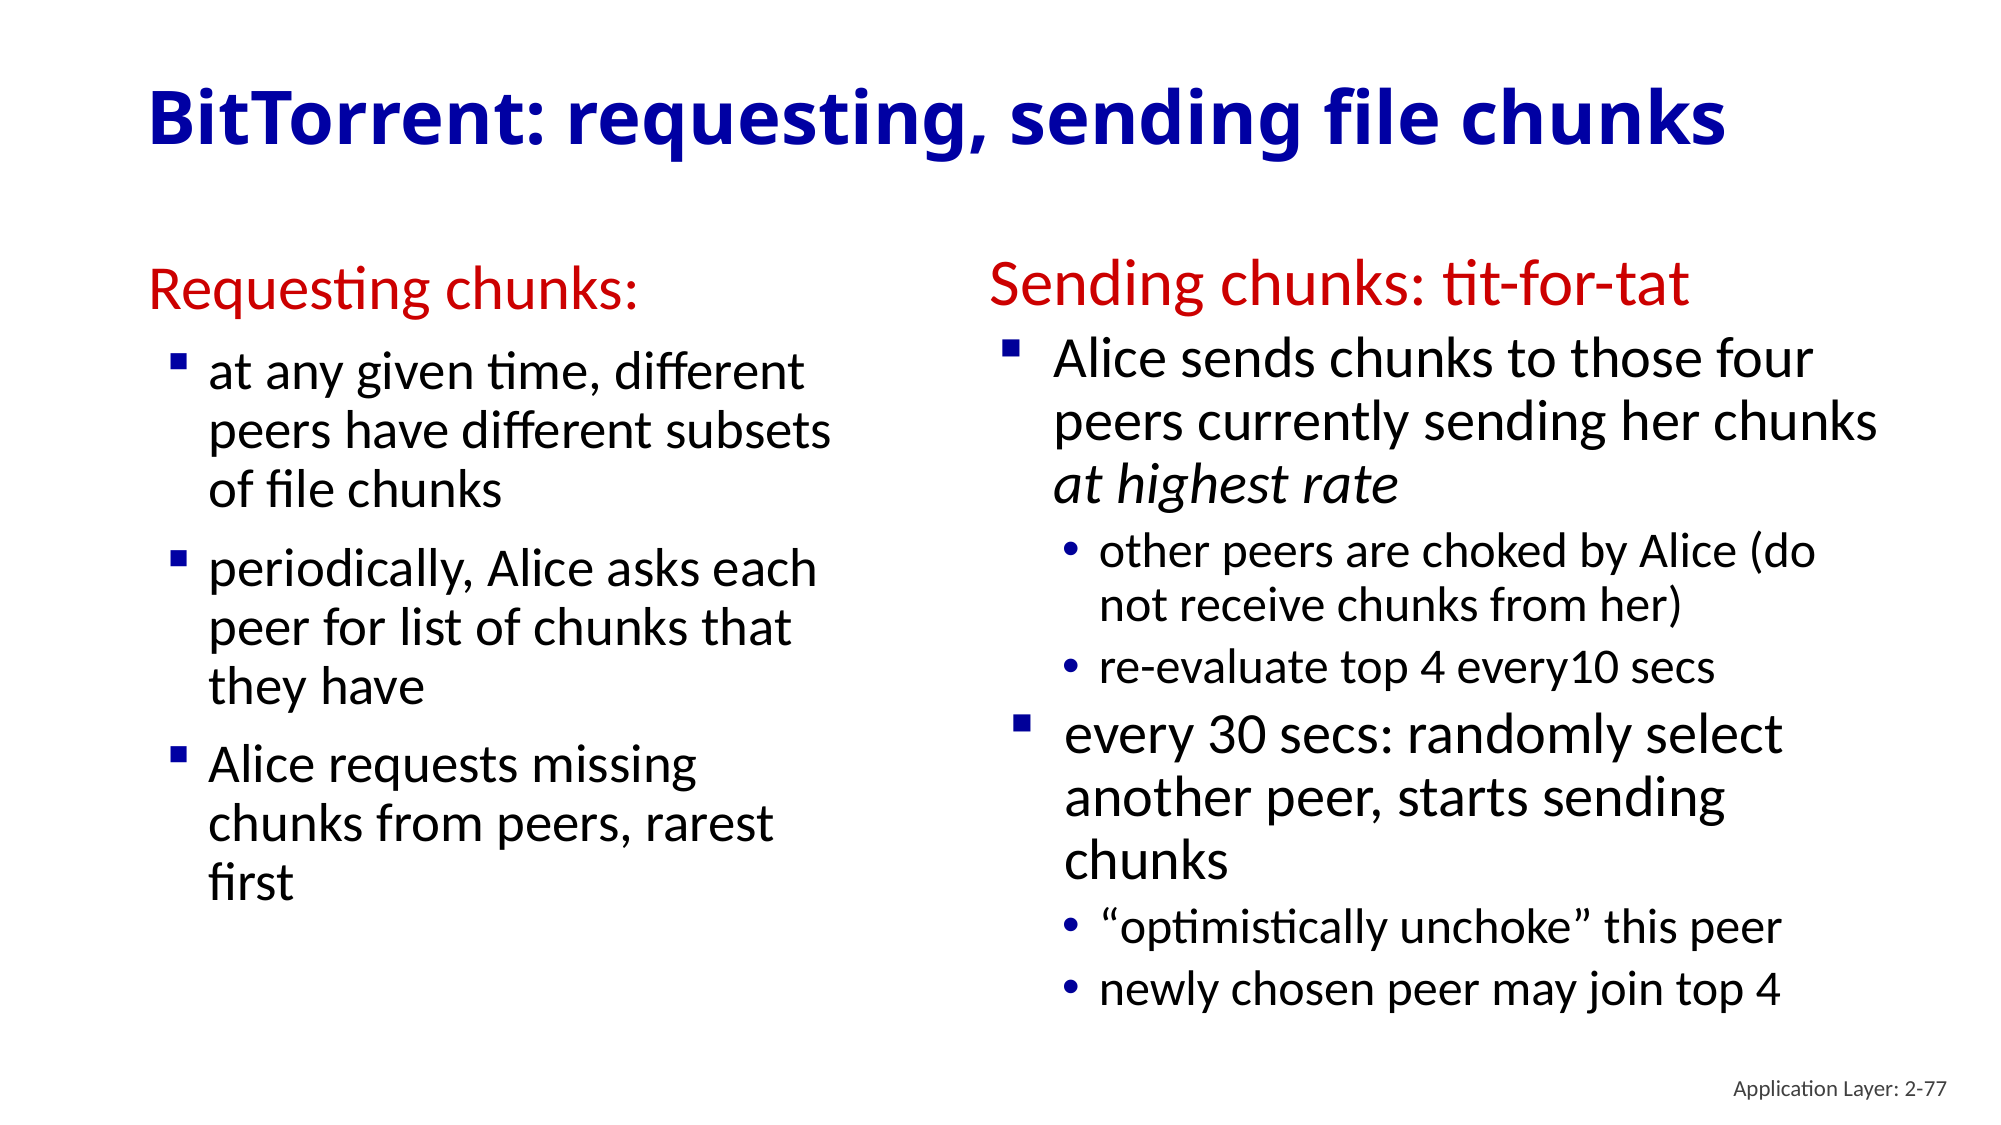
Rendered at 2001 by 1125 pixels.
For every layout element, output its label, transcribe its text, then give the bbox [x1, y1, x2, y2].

slide_number Application Layer: 2-77 [1512, 1056, 1963, 1117]
title BitTorrent: requesting, sending file chunks [131, 47, 1856, 195]
text_box Requesting chunks: at any given time, different peers have different subsets of file chunks periodically, Alice asks each peer for list of chunks that they have Alice requests missing chunks from peers, rarest first [131, 247, 873, 924]
text_box Sending chunks: tit-for-tat Alice sends chunks to those four peers currently sending her chunks at highest rate other peers are choked by Alice (do not receive chunks from her) re-evaluate top 4 every10 secs every 30 secs: randomly select another peer, starts sending chunks “optimistically unchoke” this peer newly chosen peer may join top 4 [972, 231, 1910, 1059]
